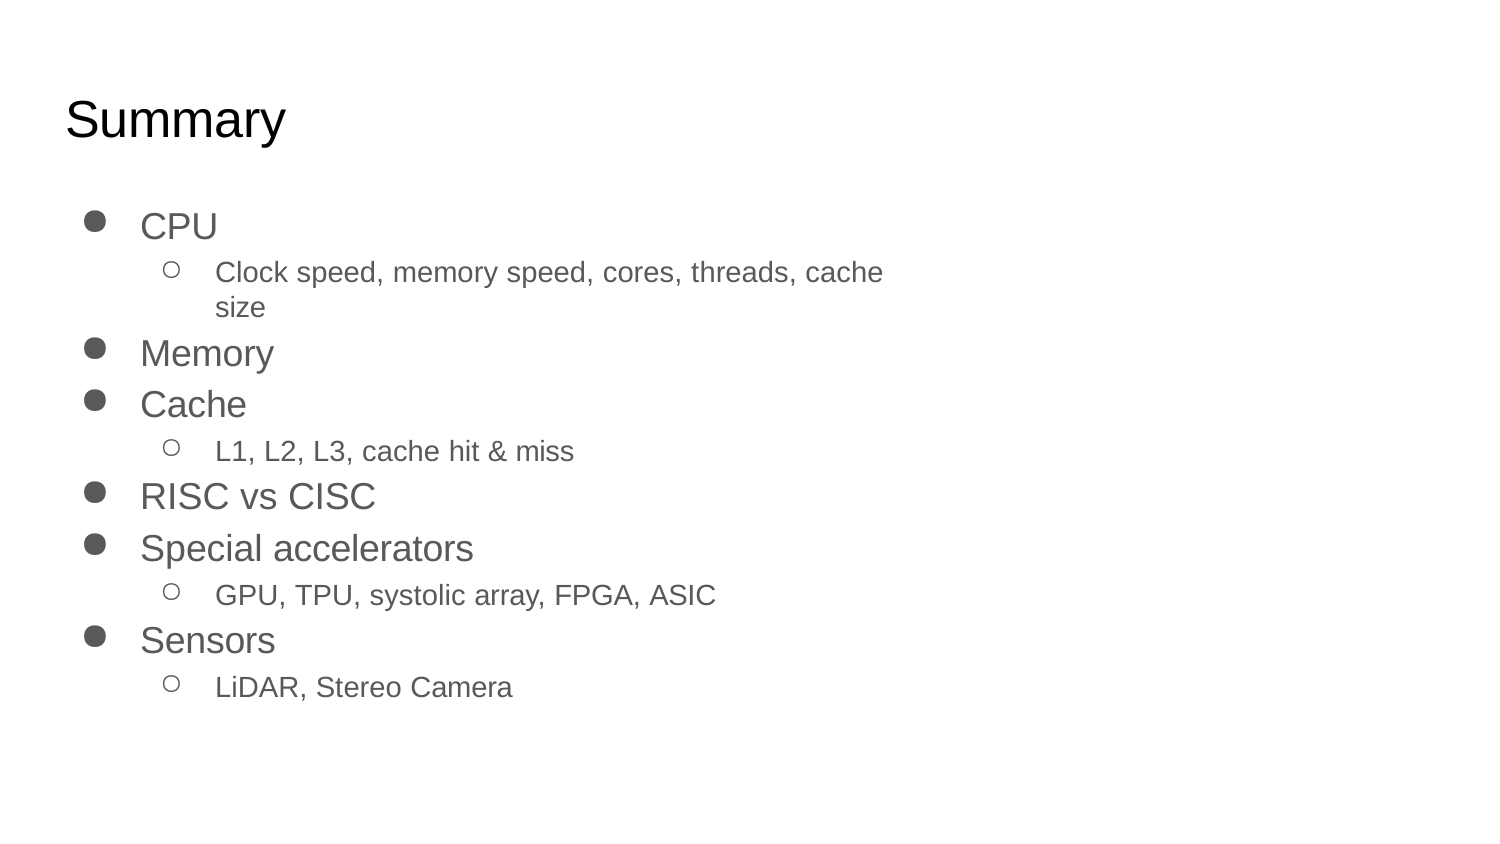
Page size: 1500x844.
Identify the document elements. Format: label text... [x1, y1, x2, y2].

title Summary [63, 82, 899, 227]
list CPU Clock speed, memory speed, cores, threads, cache size Memory Cache L1, L2, L3, cache hit & miss RISC vs CISC Special accelerators GPU, TPU, systolic array, FPGA, ASIC Sensors LiDAR, Stereo Camera [77, 190, 942, 704]
